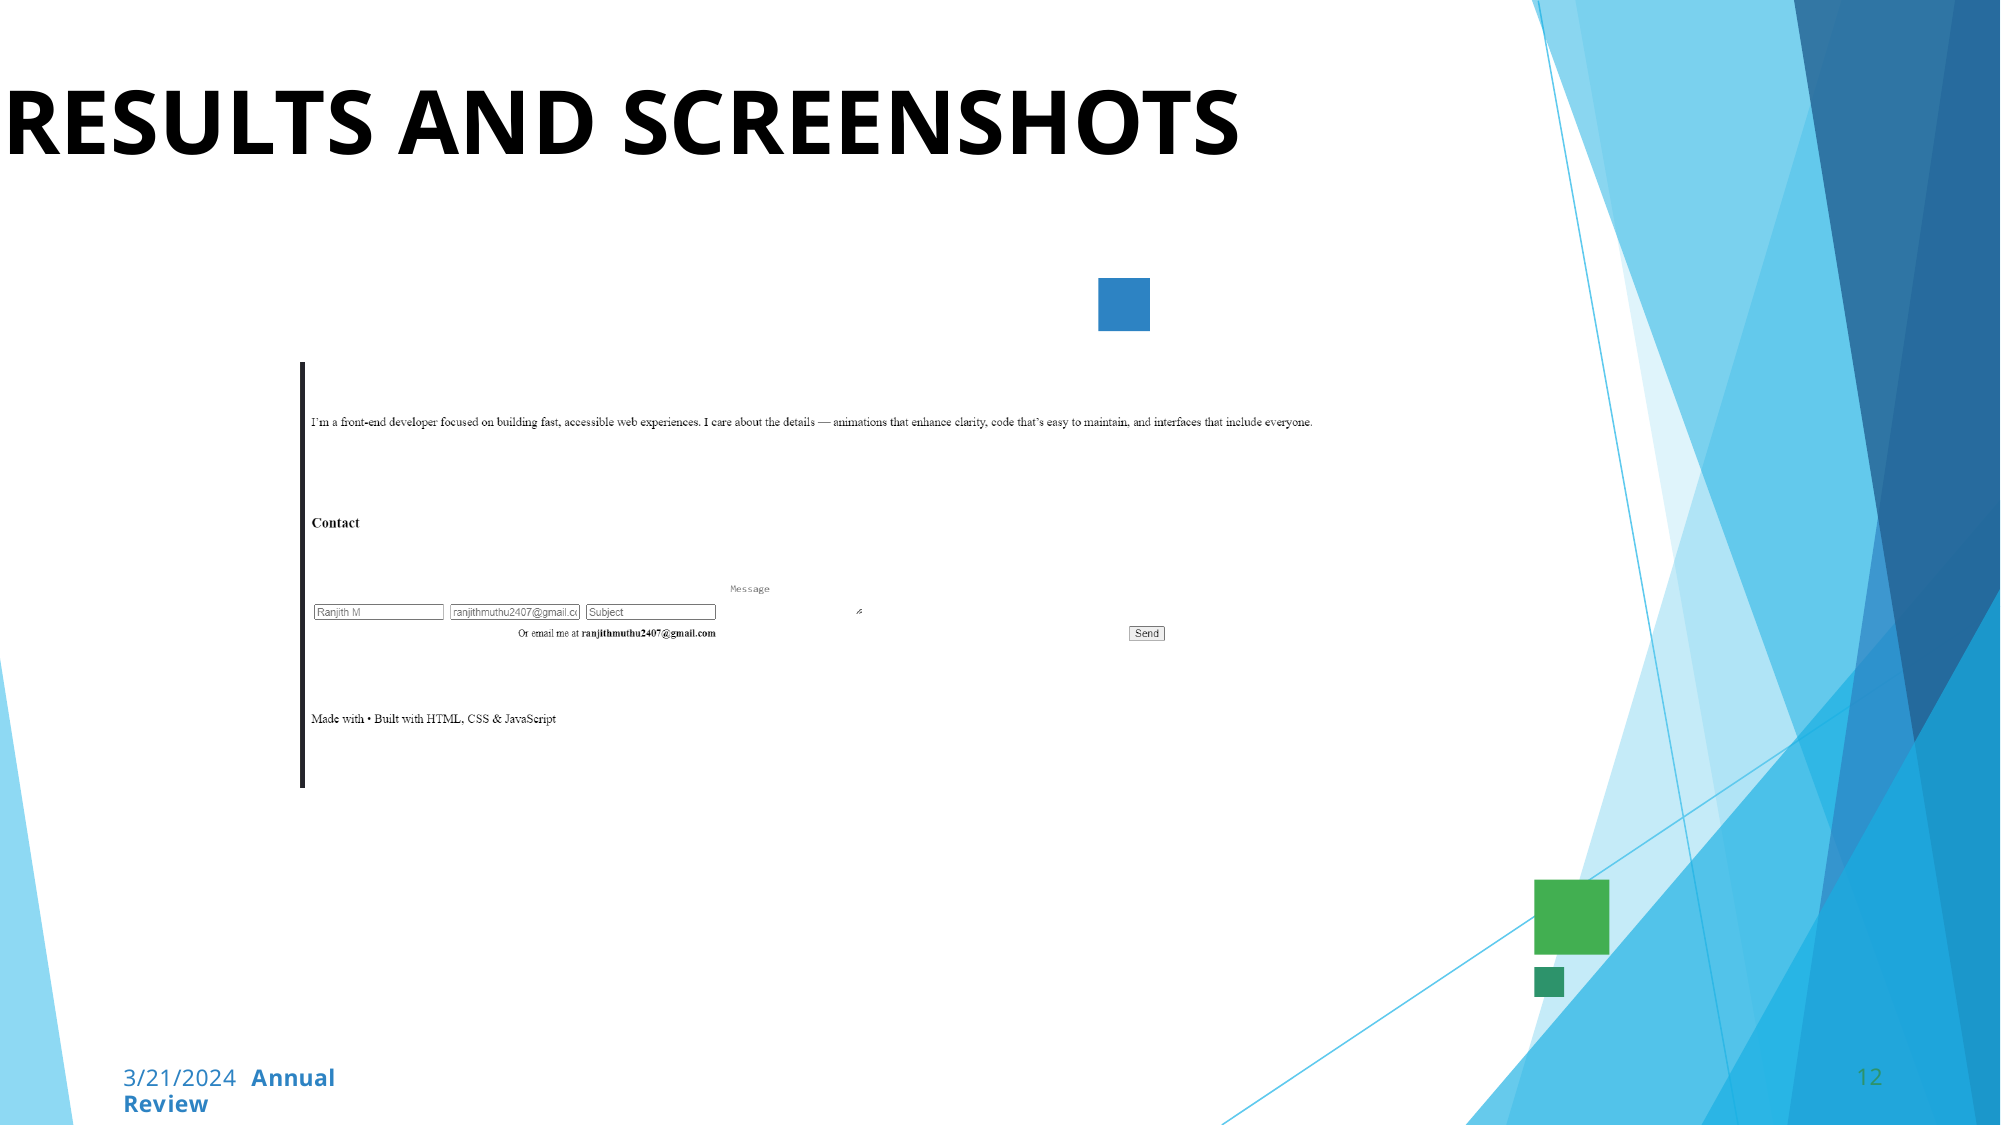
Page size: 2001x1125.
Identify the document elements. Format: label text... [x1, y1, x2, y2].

text_box [1376, 399, 1850, 557]
text_box 12 [1849, 1061, 1888, 1095]
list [299, 362, 1372, 788]
text_box 3/21/2024 Annual Review [123, 1063, 415, 1118]
text_box [1534, 879, 1610, 955]
text_box [1098, 278, 1150, 332]
title RESULTS AND SCREENSHOTS [0, 63, 1753, 254]
text_box [1534, 967, 1565, 997]
